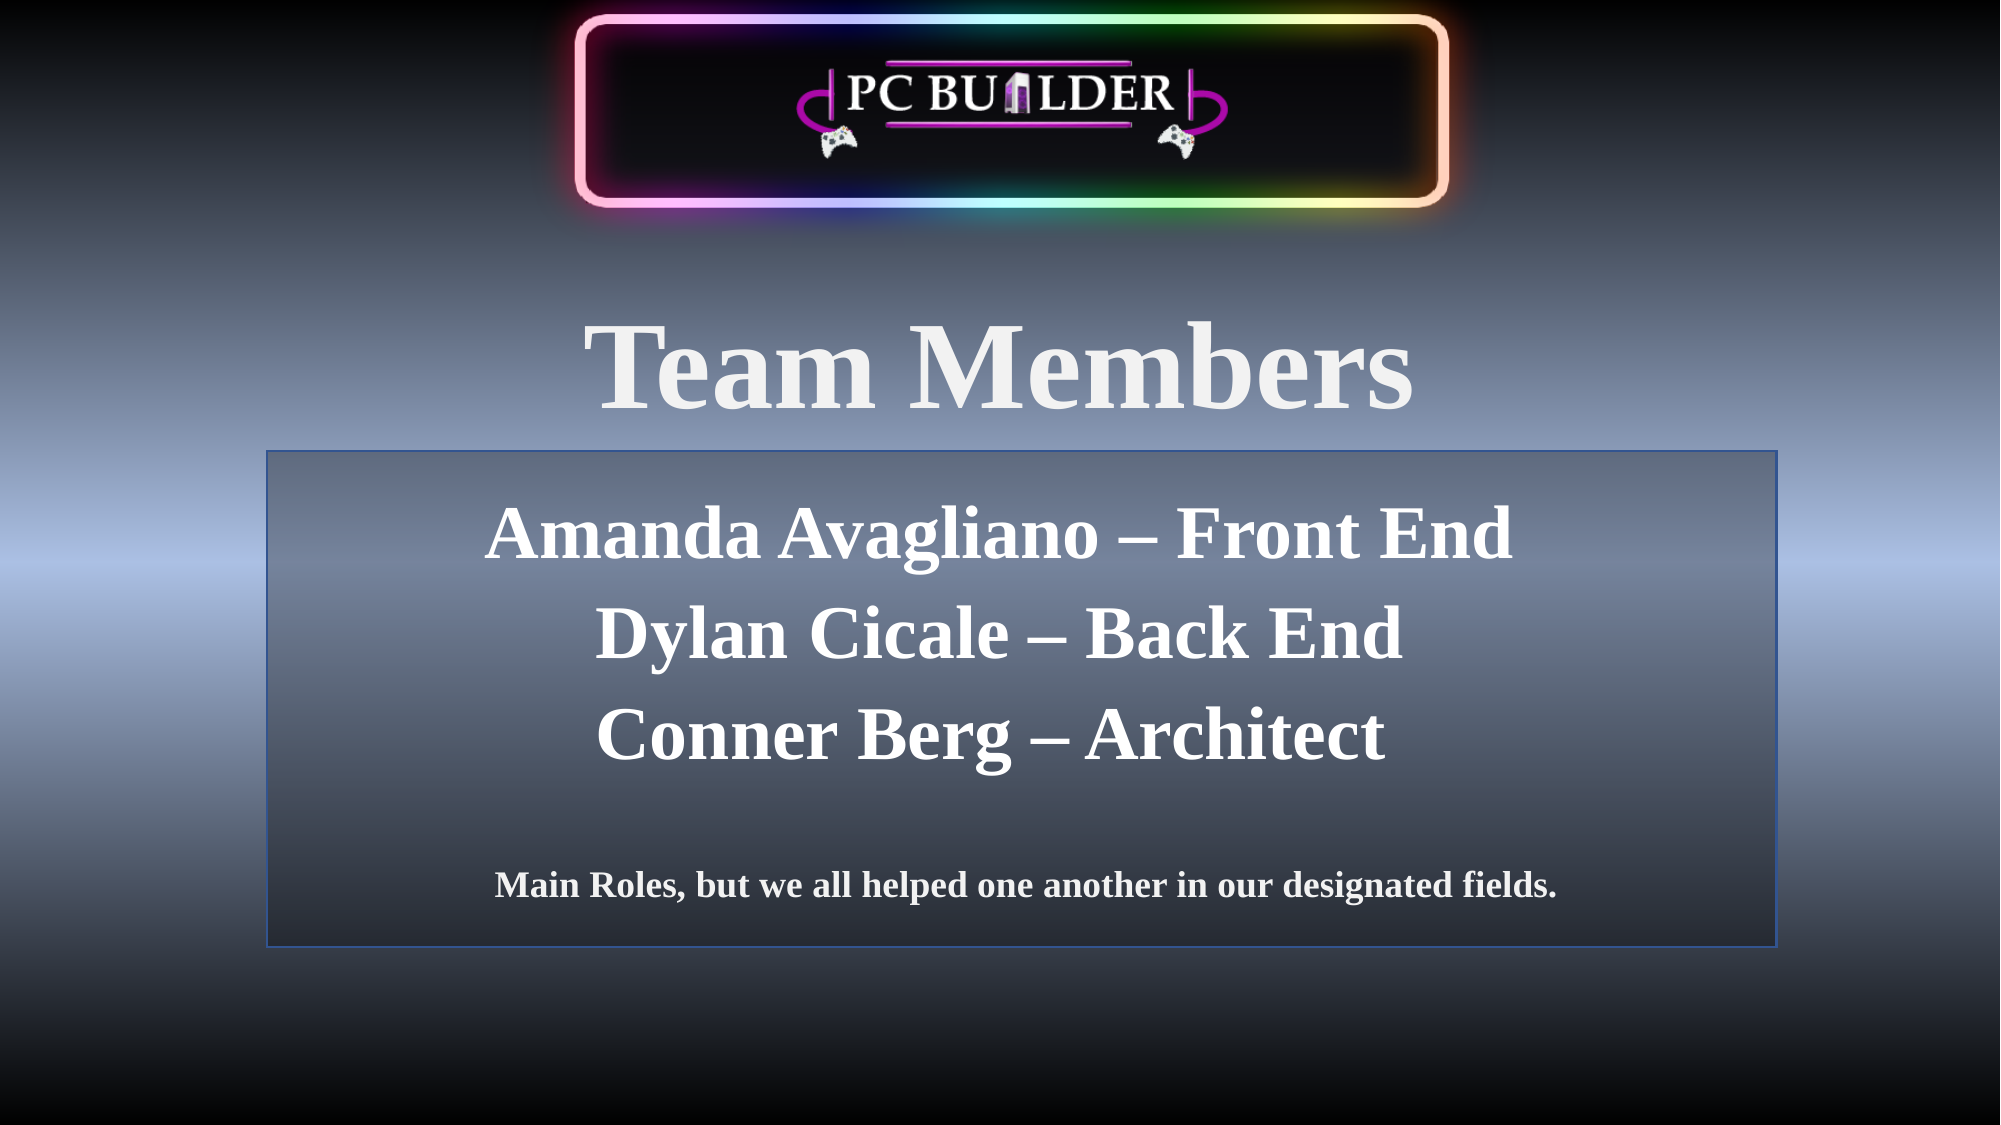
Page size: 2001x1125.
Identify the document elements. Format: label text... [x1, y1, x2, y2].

title Team Members [249, 51, 1750, 444]
text_box [266, 450, 1778, 485]
text_box [266, 784, 1778, 948]
text_box Main Roles, but we all helped one another in our designated fields. [276, 521, 1777, 913]
picture [529, 0, 1495, 248]
subtitle Amanda Avagliano – Front End Dylan Cicale – Back End Conner Berg – Architect [178, 485, 1822, 784]
